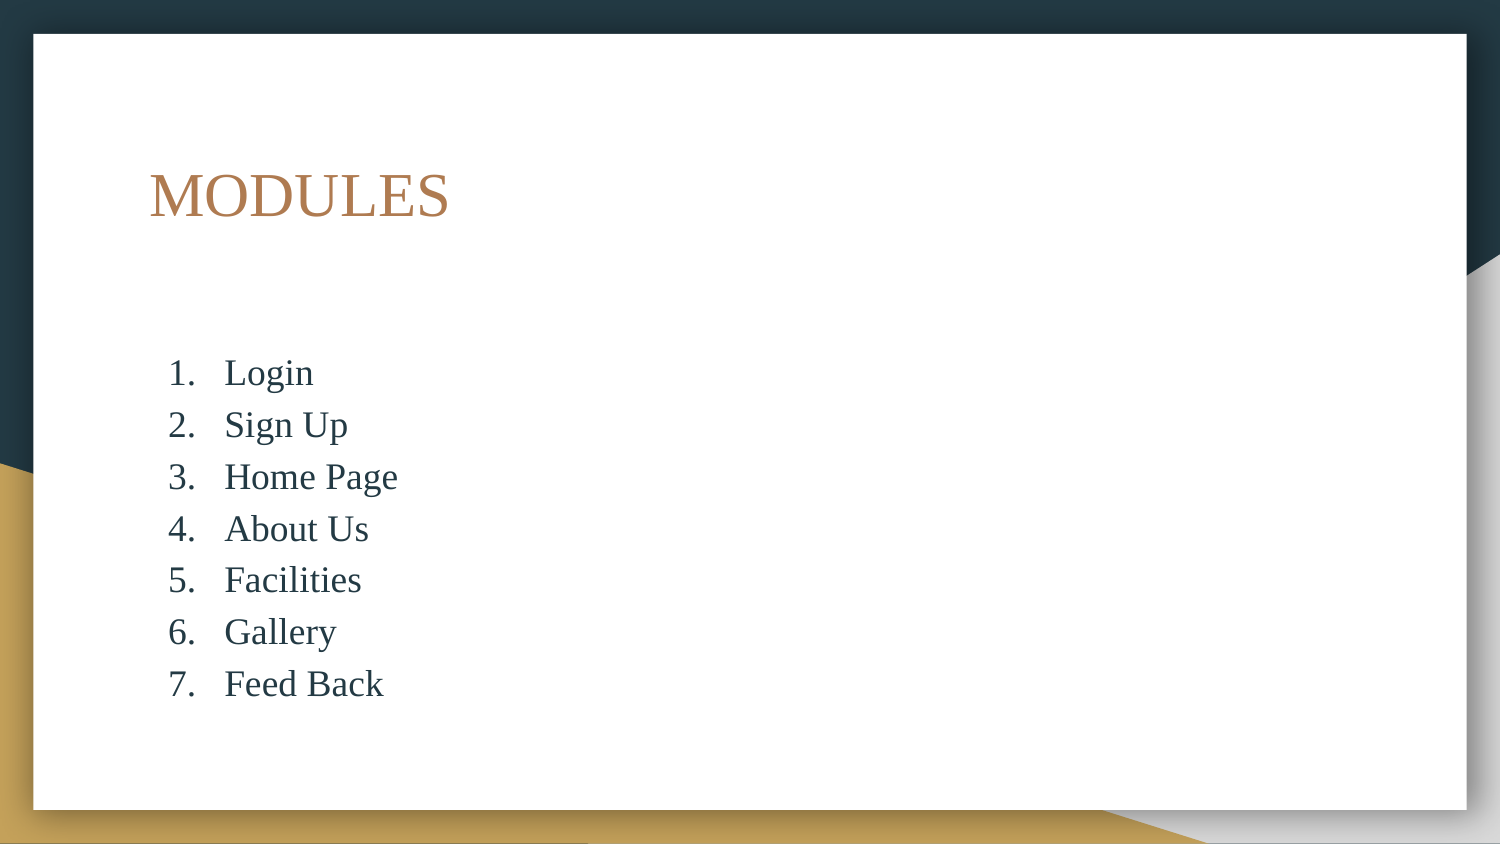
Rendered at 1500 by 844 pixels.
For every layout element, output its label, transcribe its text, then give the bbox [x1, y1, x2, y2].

list Login Sign Up Home Page About Us Facilities Gallery Feed Back [134, 326, 1366, 729]
title MODULES [134, 138, 1366, 296]
